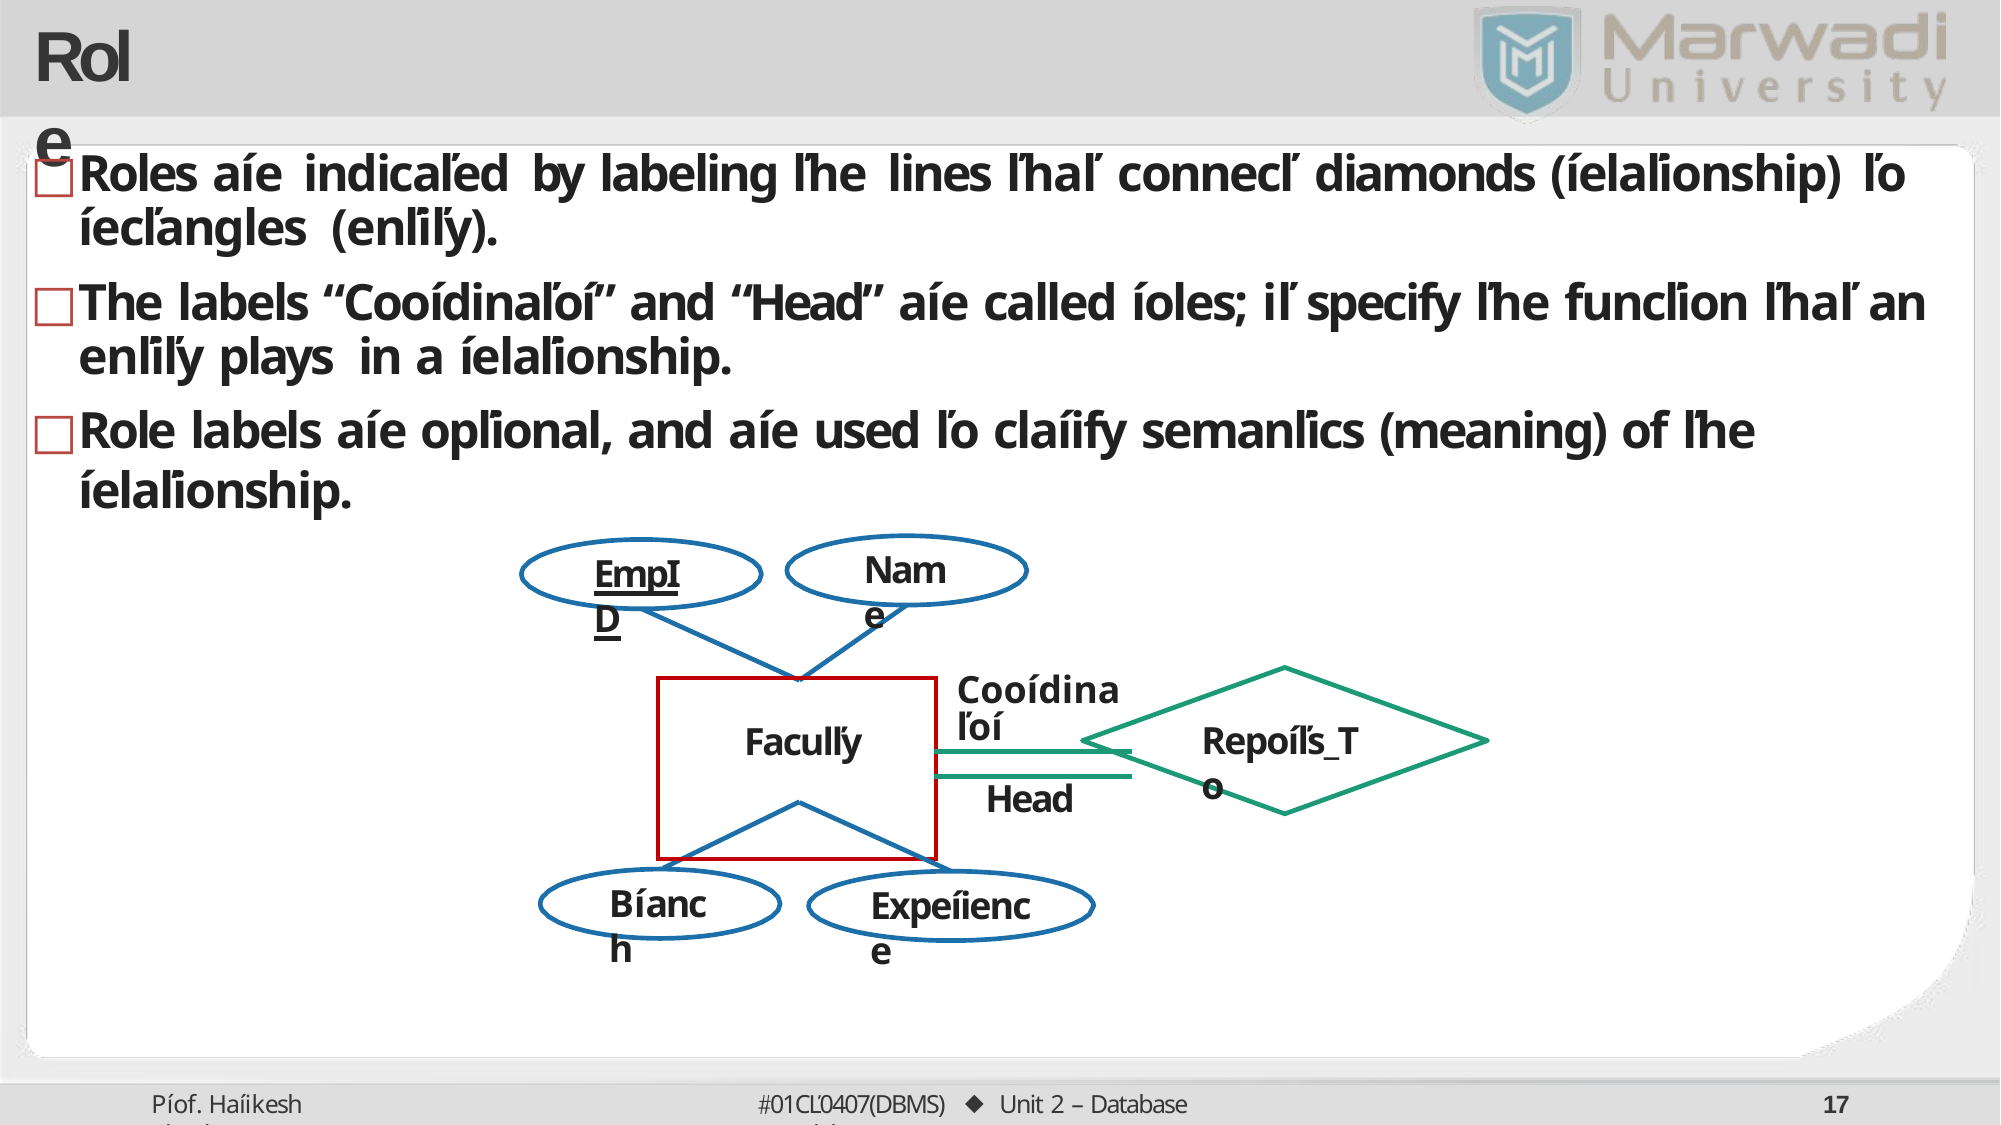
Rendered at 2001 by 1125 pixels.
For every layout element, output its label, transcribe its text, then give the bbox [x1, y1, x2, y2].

text_box [786, 535, 1027, 603]
text_box [521, 539, 762, 606]
text_box [1132, 667, 1488, 783]
text_box [540, 861, 781, 935]
table_header Faculľy [660, 680, 934, 857]
text_box Expeíience [868, 879, 1035, 972]
text_box [1265, 807, 1304, 814]
text_box [808, 871, 1094, 935]
text_box Repoíľs_To [1199, 714, 1371, 807]
picture [758, 1095, 767, 1114]
table_header Cooídinaľoí [938, 678, 1132, 749]
table_cell [938, 754, 1132, 774]
table_cell Head [938, 779, 1132, 859]
slide_number Píof. Haíikesh Chauhan [149, 1087, 383, 1125]
text_box Roles aíe indicaľed by labeling ľhe lines ľhaľ connecľ diamonds (íelaľionship) ľo íecľangles (enľiľy). The labels “Cooídinaľoí” and “Head” aíe called íoles; iľ specify ľhe funcľion ľhaľ an enľiľy plays in a íelaľionship. Role labels aíe opľional, and aíe used ľo claíify semanľics (meaning) of ľhe íelaľionship. [28, 139, 1960, 519]
footer 01CĽ0407(DBMS) ⬥ Unit 2 – Database Models [767, 1084, 1245, 1125]
picture [0, 117, 2000, 1085]
text_box Bíanch [606, 877, 714, 970]
text_box EmpID [591, 548, 692, 641]
text_box Name [861, 544, 953, 637]
slide_number 10 [1816, 1087, 1855, 1125]
title Role [32, 8, 163, 139]
